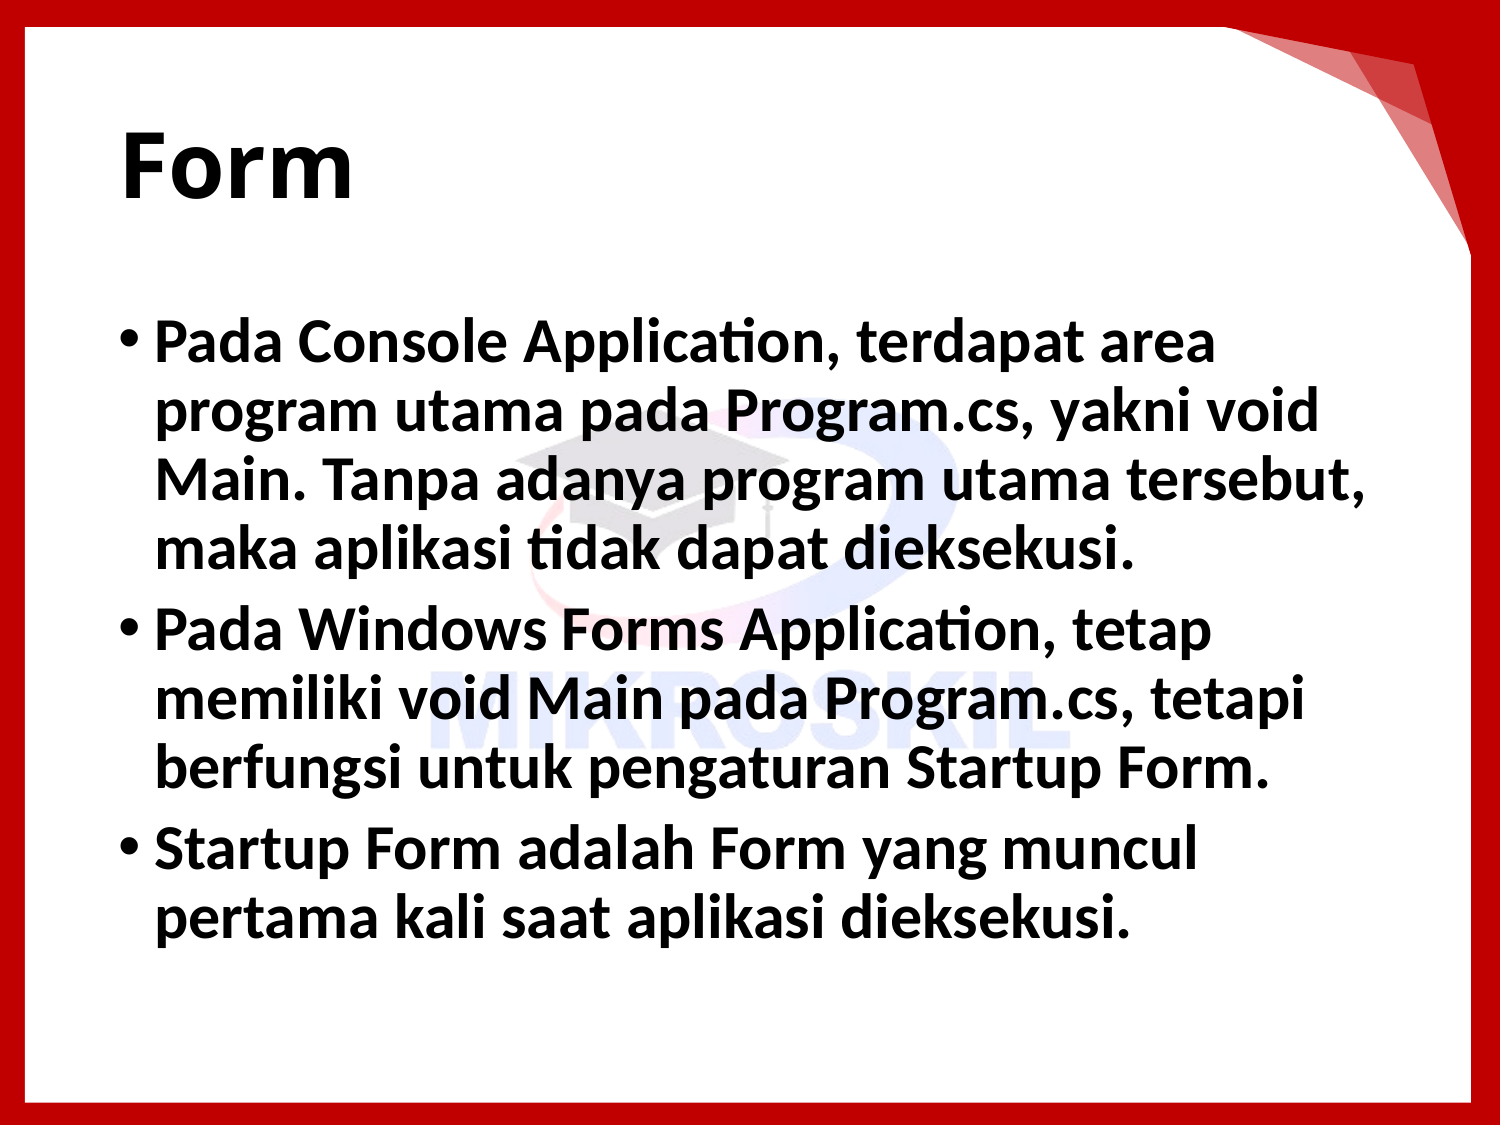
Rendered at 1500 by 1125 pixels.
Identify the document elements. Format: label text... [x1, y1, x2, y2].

title Form [103, 59, 1397, 278]
list Pada Console Application, terdapat area program utama pada Program.cs, yakni void Main. Tanpa adanya program utama tersebut, maka aplikasi tidak dapat dieksekusi. Pada Windows Forms Application, tetap memiliki void Main pada Program.cs, tetapi berfungsi untuk pengaturan Startup Form. Startup Form adalah Form yang muncul pertama kali saat aplikasi dieksekusi. [103, 299, 1397, 1014]
